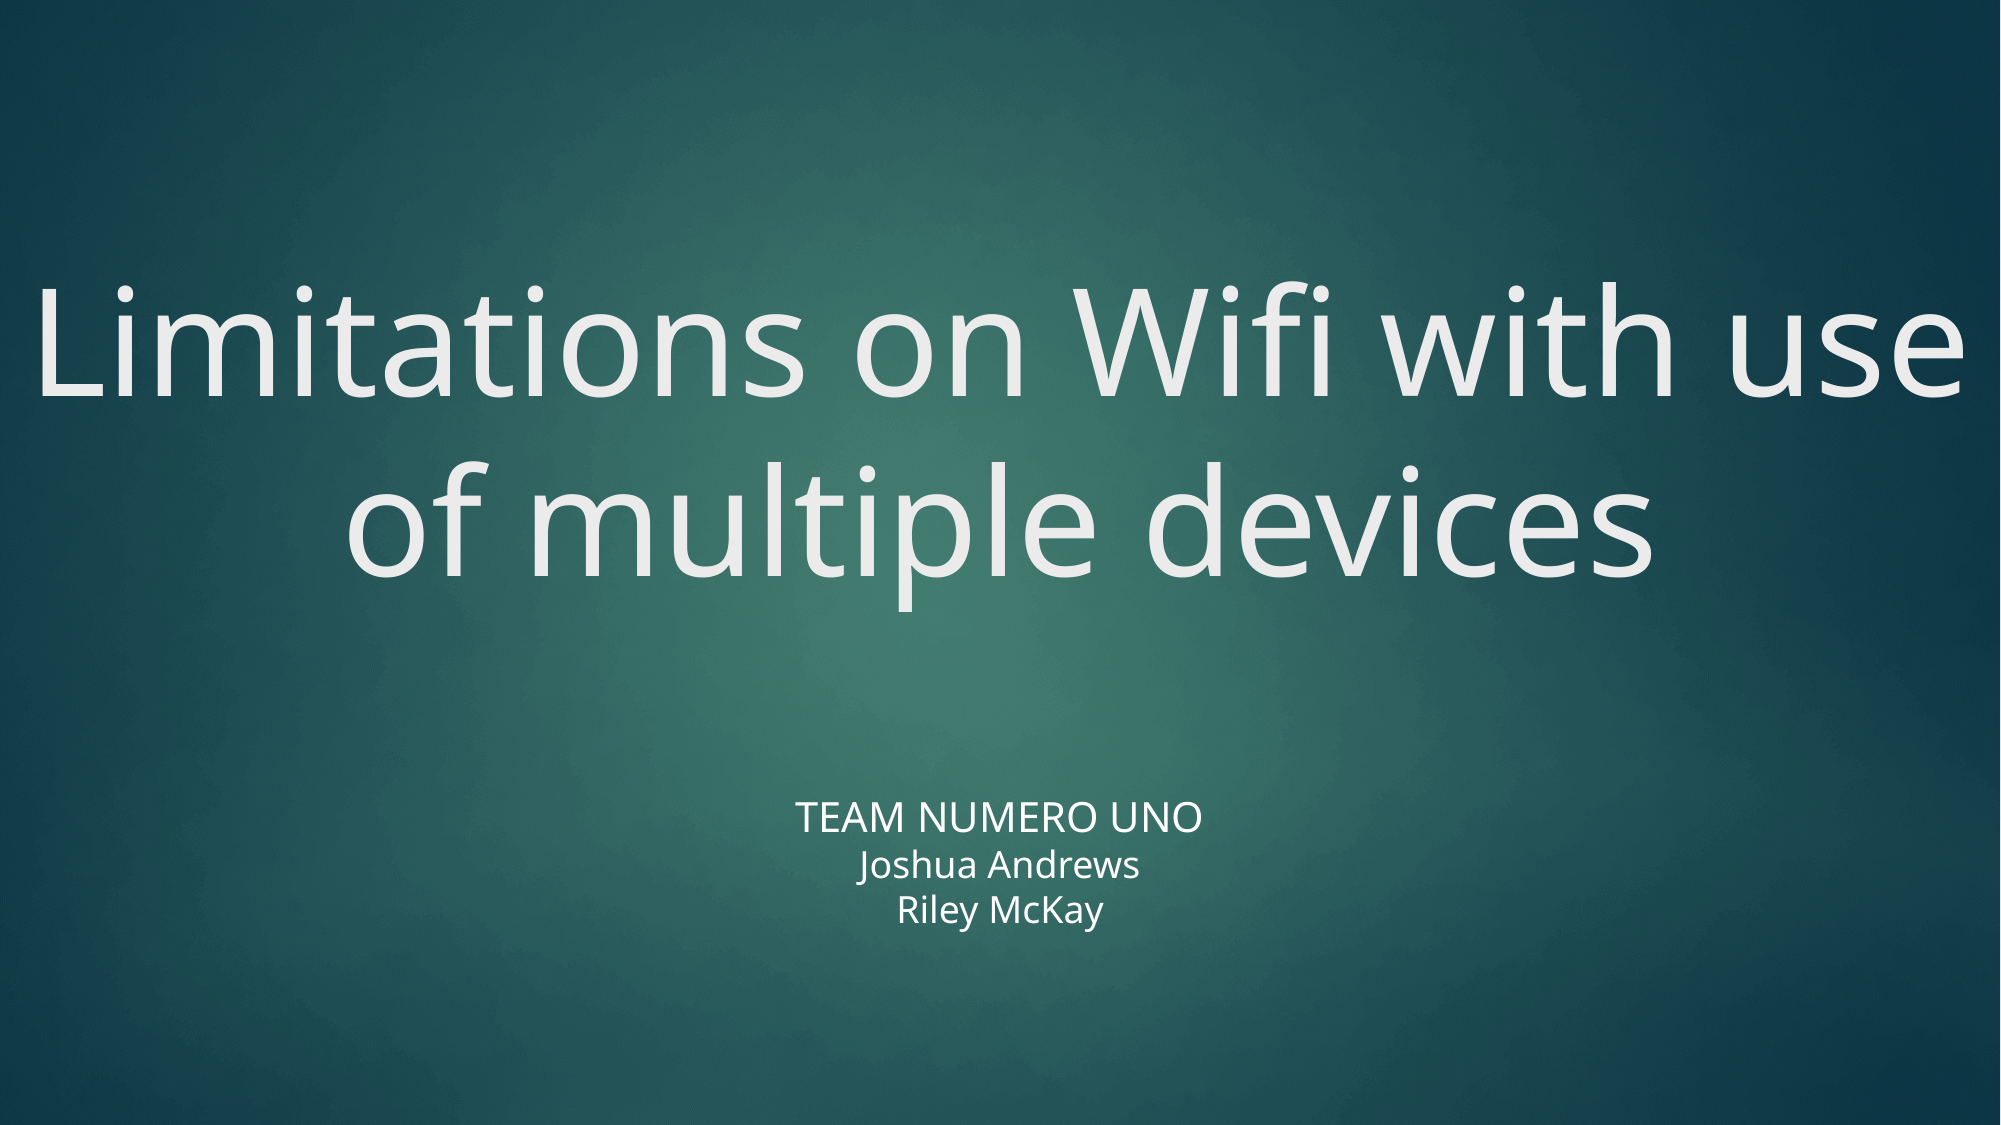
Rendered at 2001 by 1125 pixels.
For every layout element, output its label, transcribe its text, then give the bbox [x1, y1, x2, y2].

title Limitations on Wifi with use of multiple devices [0, 68, 2000, 615]
subtitle TeaM Numero uno [0, 783, 2000, 833]
text_box Joshua Andrews Riley McKay [0, 833, 2000, 938]
